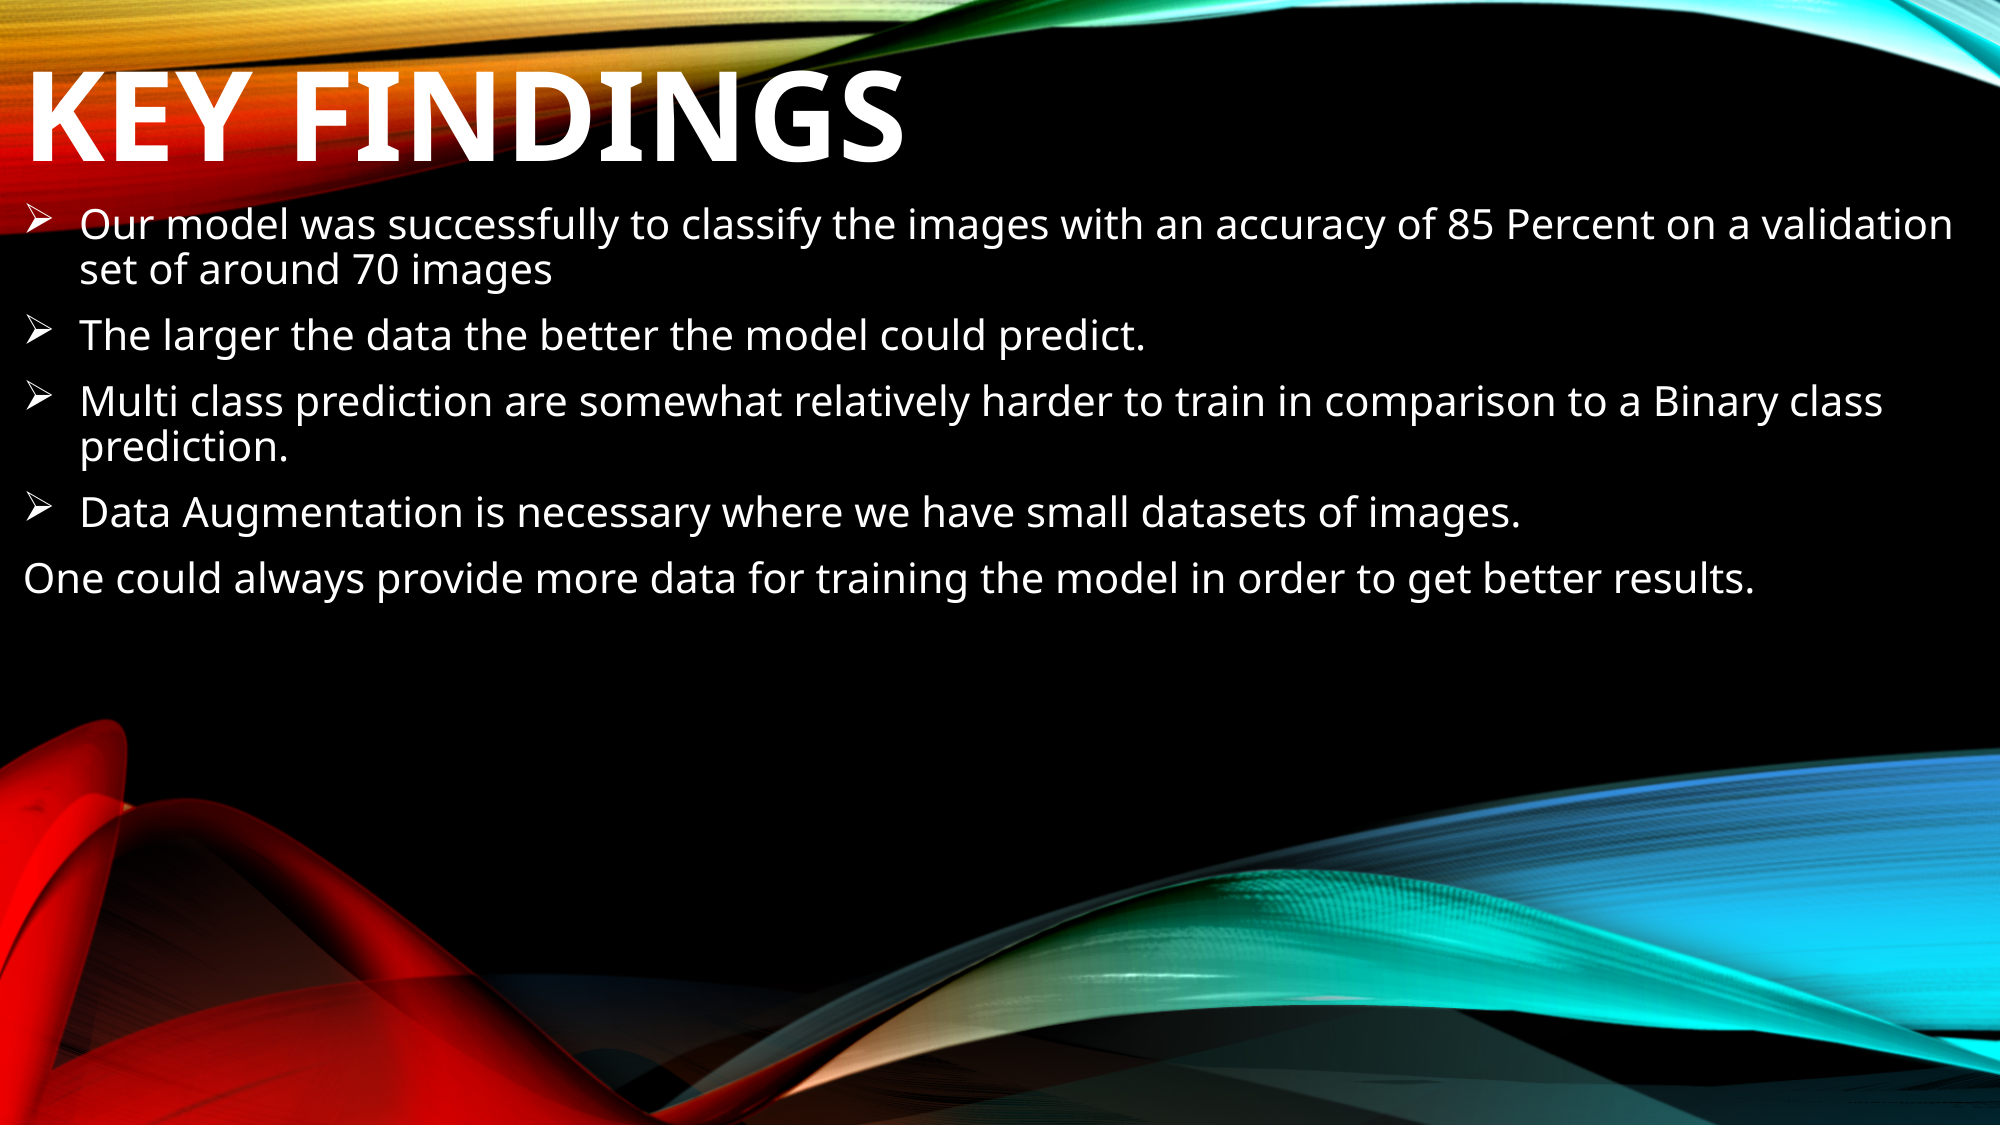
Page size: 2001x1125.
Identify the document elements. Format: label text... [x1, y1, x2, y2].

subtitle Our model was successfully to classify the images with an accuracy of 85 Percent on a validation set of around 70 images The larger the data the better the model could predict. Multi class prediction are somewhat relatively harder to train in comparison to a Binary class prediction. Data Augmentation is necessary where we have small datasets of images. One could always provide more data for training the model in order to get better results. [7, 196, 1972, 1112]
picture [0, 0, 2000, 237]
title KEY FINDINGS [7, 38, 1775, 196]
picture [0, 717, 2000, 1125]
